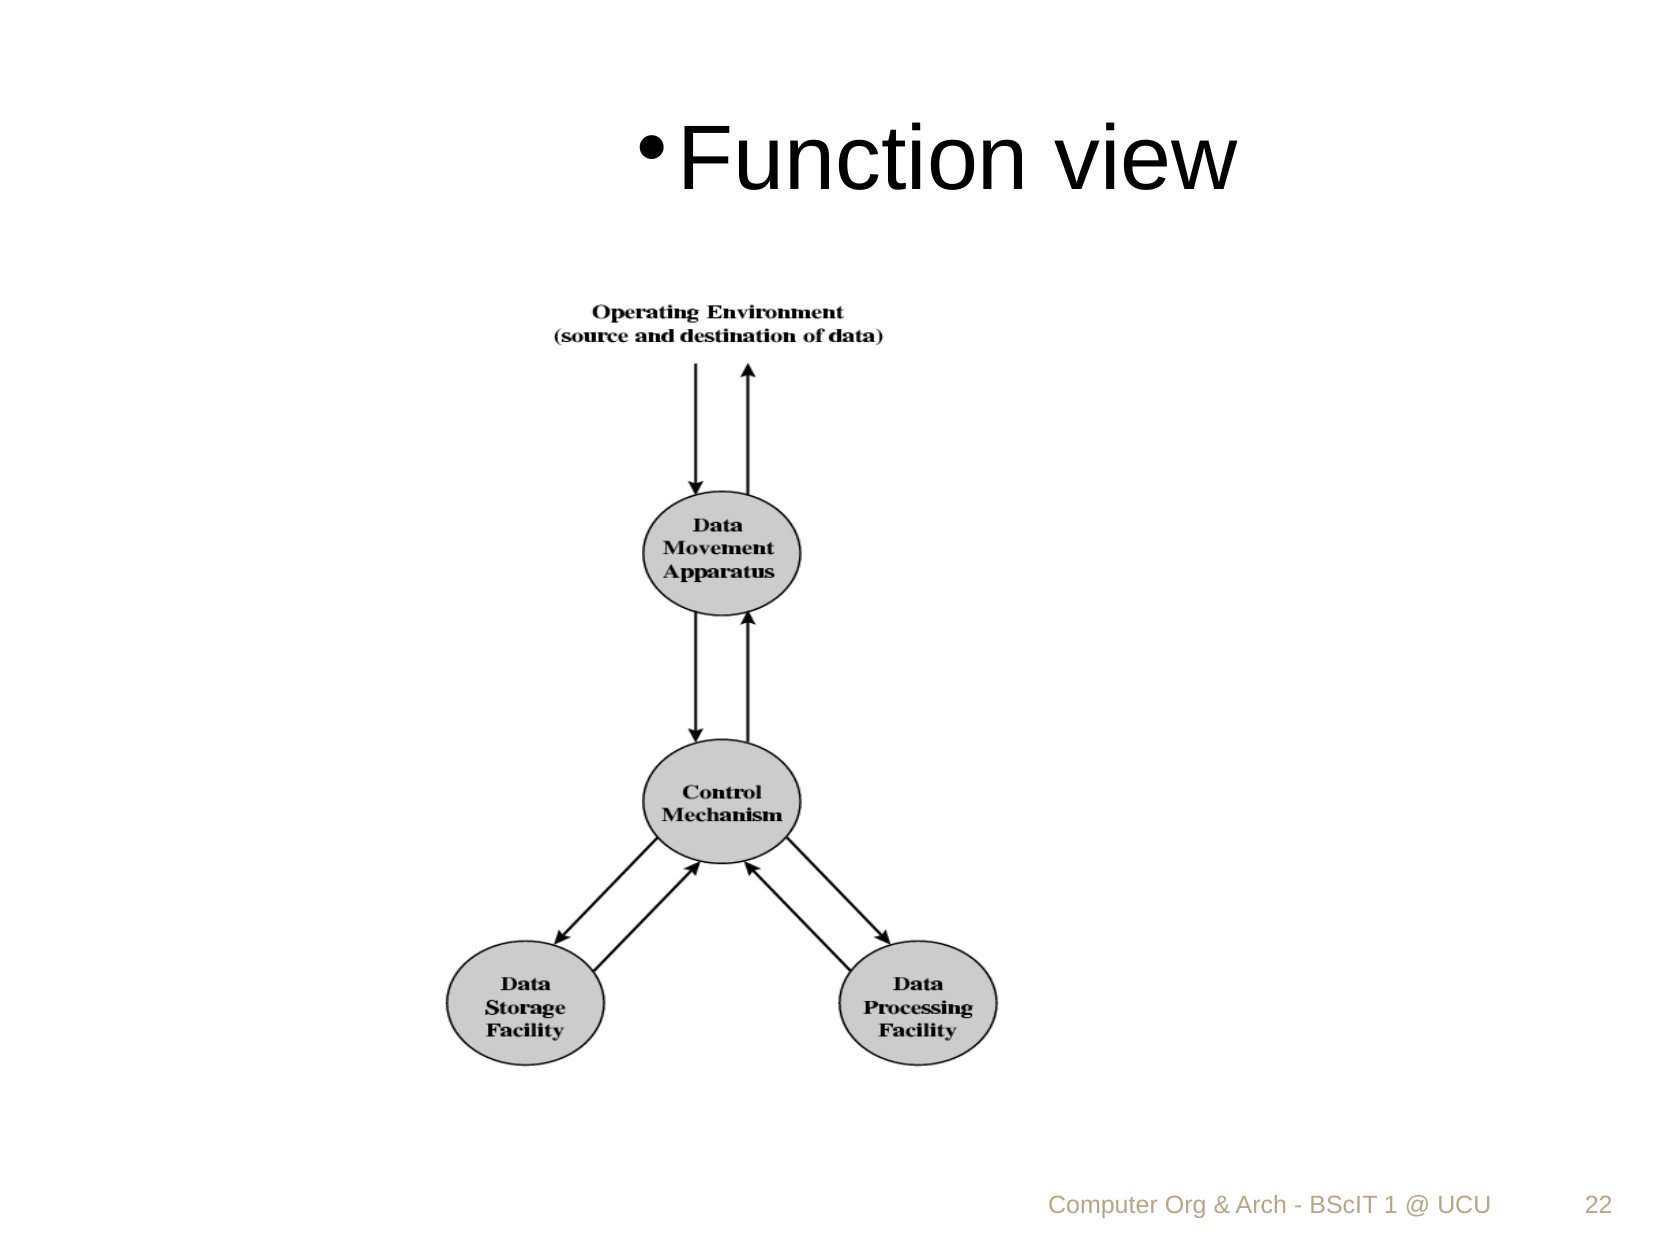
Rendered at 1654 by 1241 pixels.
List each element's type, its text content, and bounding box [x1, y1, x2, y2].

text_box <number> [1557, 1140, 1641, 1227]
text_box Computer Org & Arch - BScIT 1 @ UCU [1033, 1140, 1557, 1227]
picture [431, 288, 1000, 1103]
text_box Function view [259, 49, 1616, 257]
